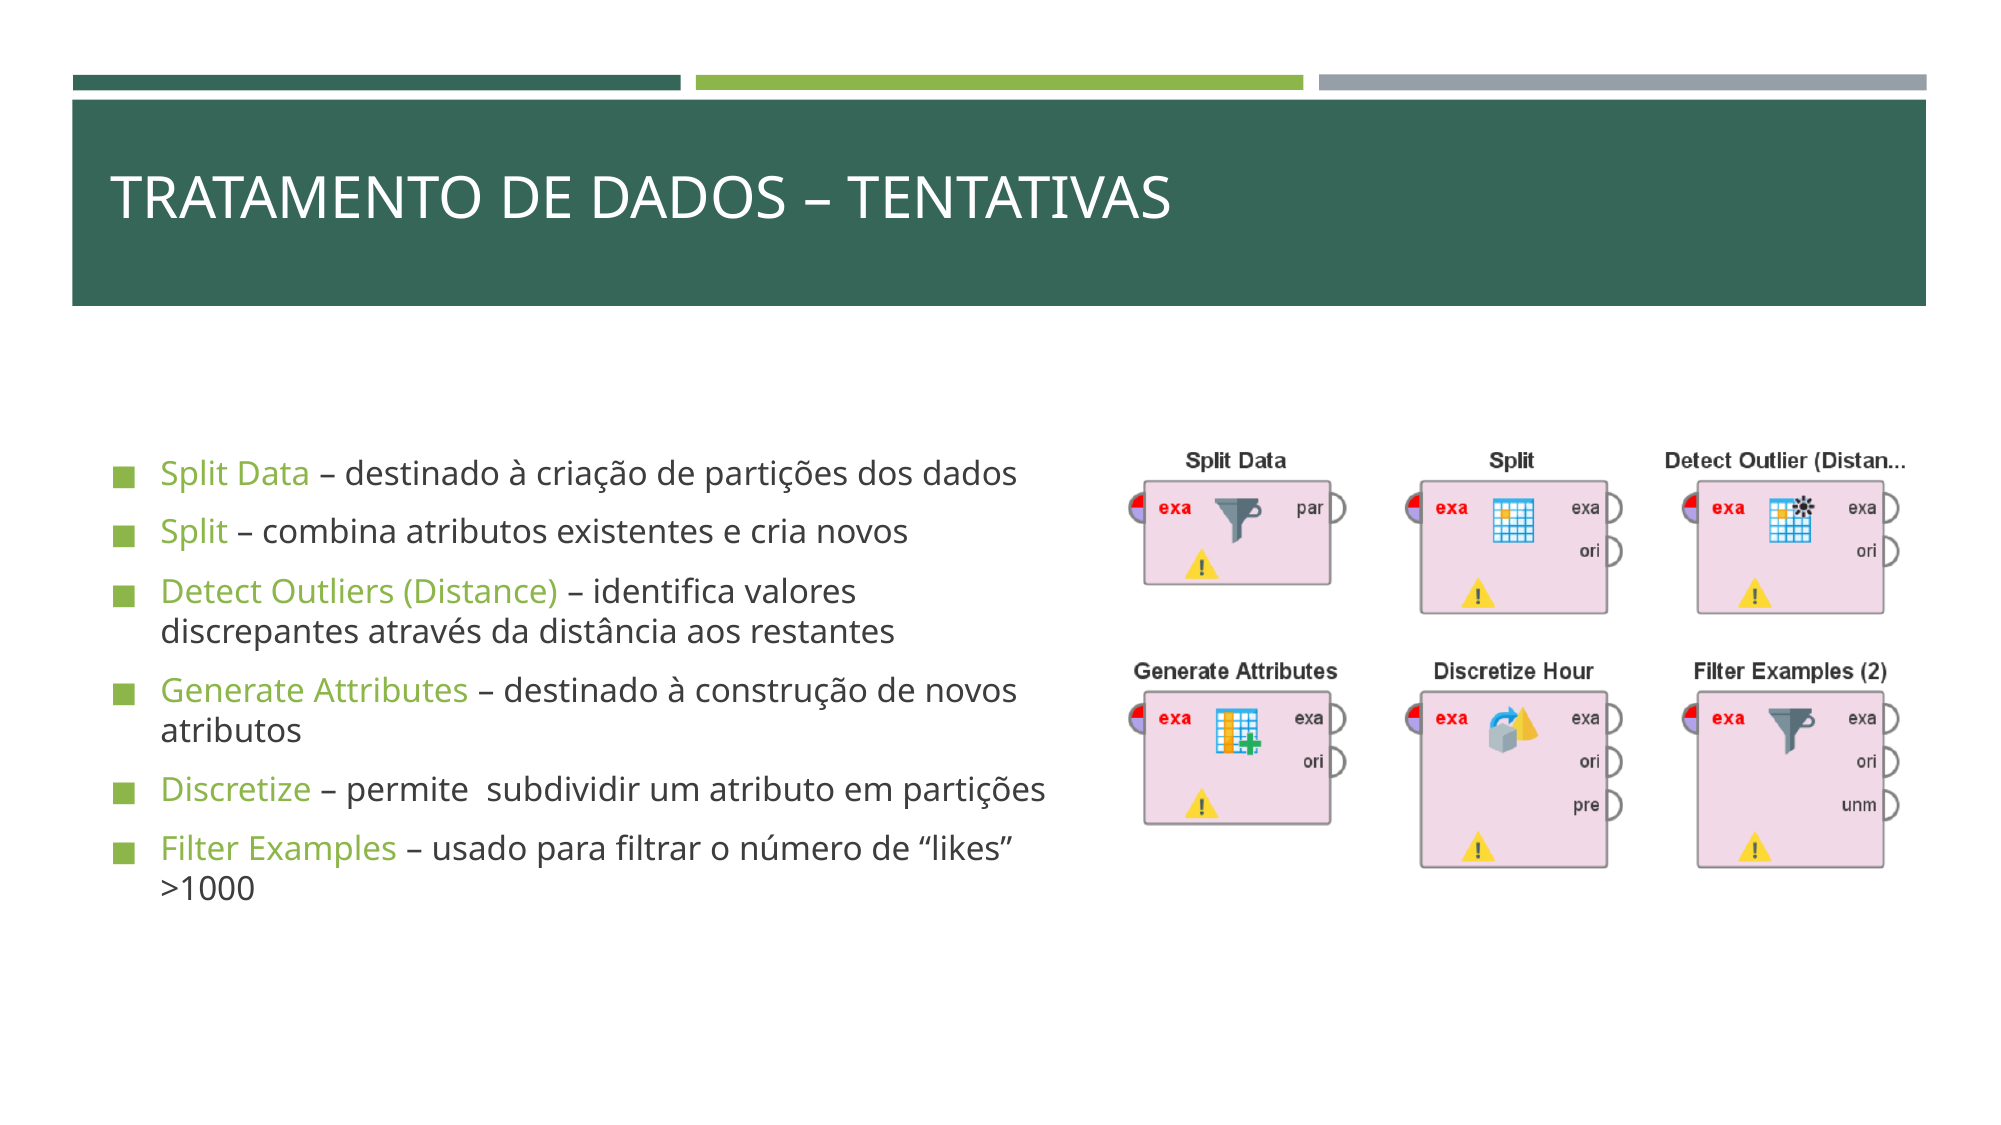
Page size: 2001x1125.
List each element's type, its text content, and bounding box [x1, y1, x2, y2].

picture [1091, 429, 1959, 898]
title TRATAMENTO DE DADOS – TENTATIVAS [95, 148, 1905, 238]
text_box Split Data – destinado à criação de partições dos dados Split – combina atributos existentes e cria novos Detect Outliers (Distance) – identifica valores discrepantes através da distância aos restantes Generate Attributes – destinado à construção de novos atributos Discretize – permite subdividir um atributo em partições Filter Examples – usado para filtrar o número de “likes” >1000 [95, 444, 1072, 1048]
